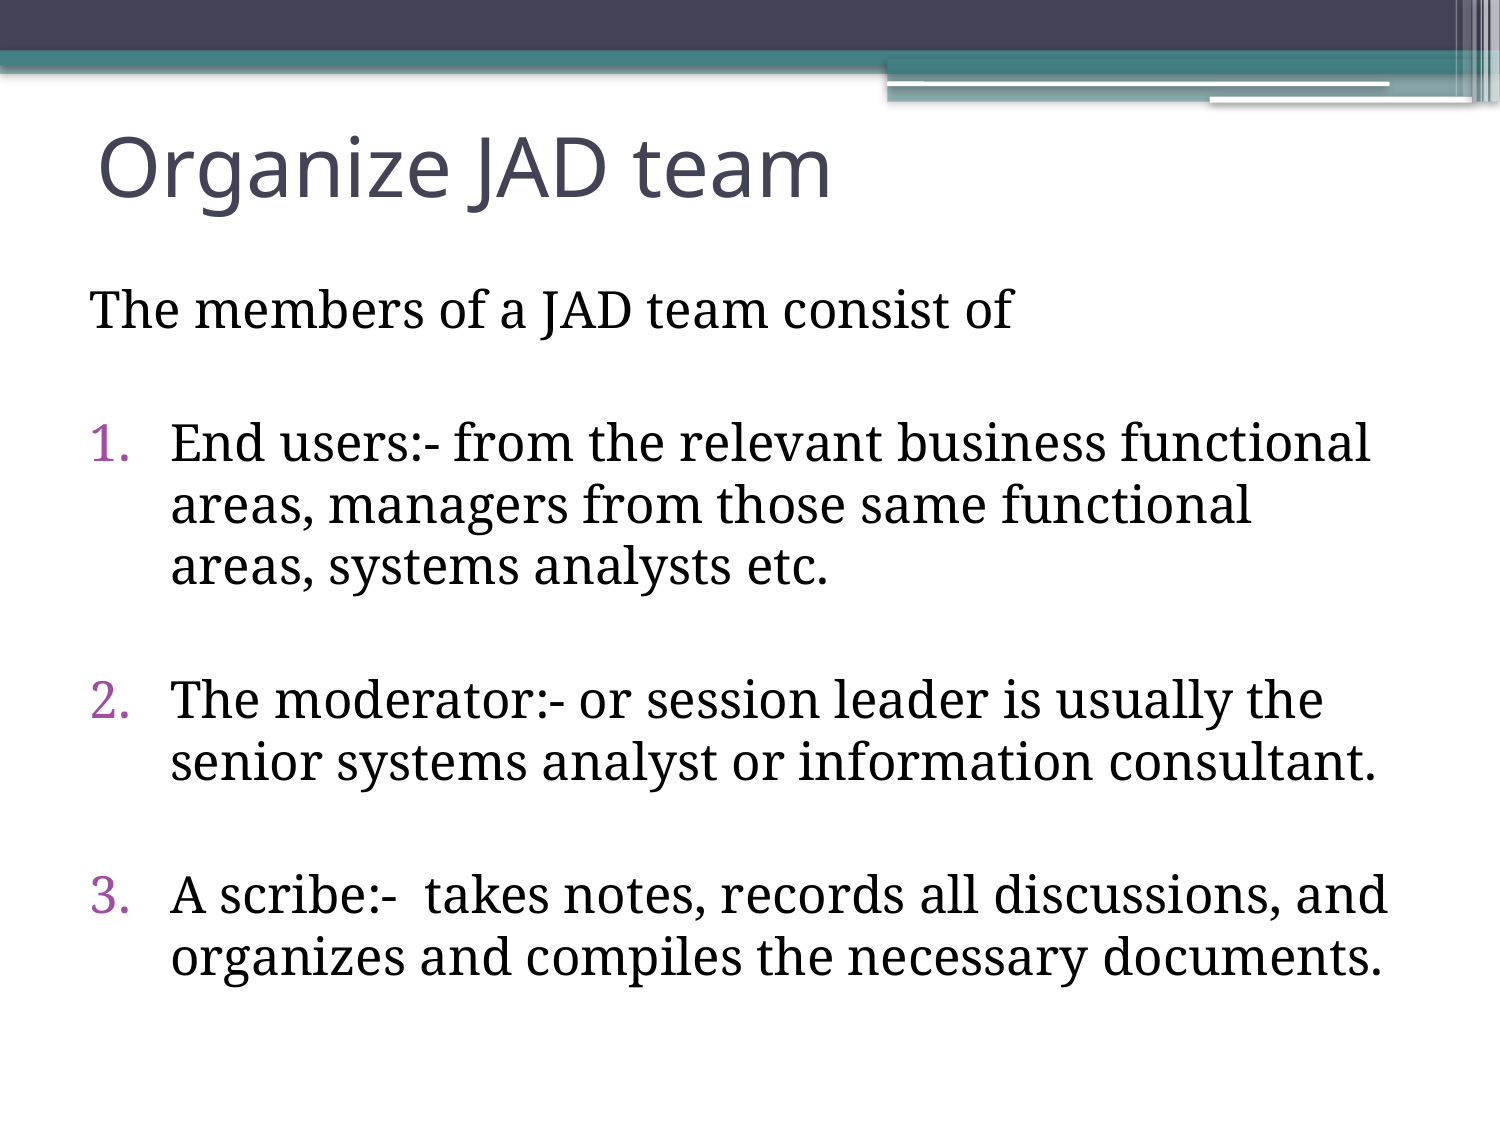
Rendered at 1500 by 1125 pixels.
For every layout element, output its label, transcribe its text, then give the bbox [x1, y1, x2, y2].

title Organize JAD team [82, 70, 1432, 258]
list The members of a JAD team consist of End users:- from the relevant business functional areas, managers from those same functional areas, systems analysts etc. The moderator:- or session leader is usually the senior systems analyst or information consultant. A scribe:- takes notes, records all discussions, and organizes and compiles the necessary documents. [75, 269, 1425, 1008]
